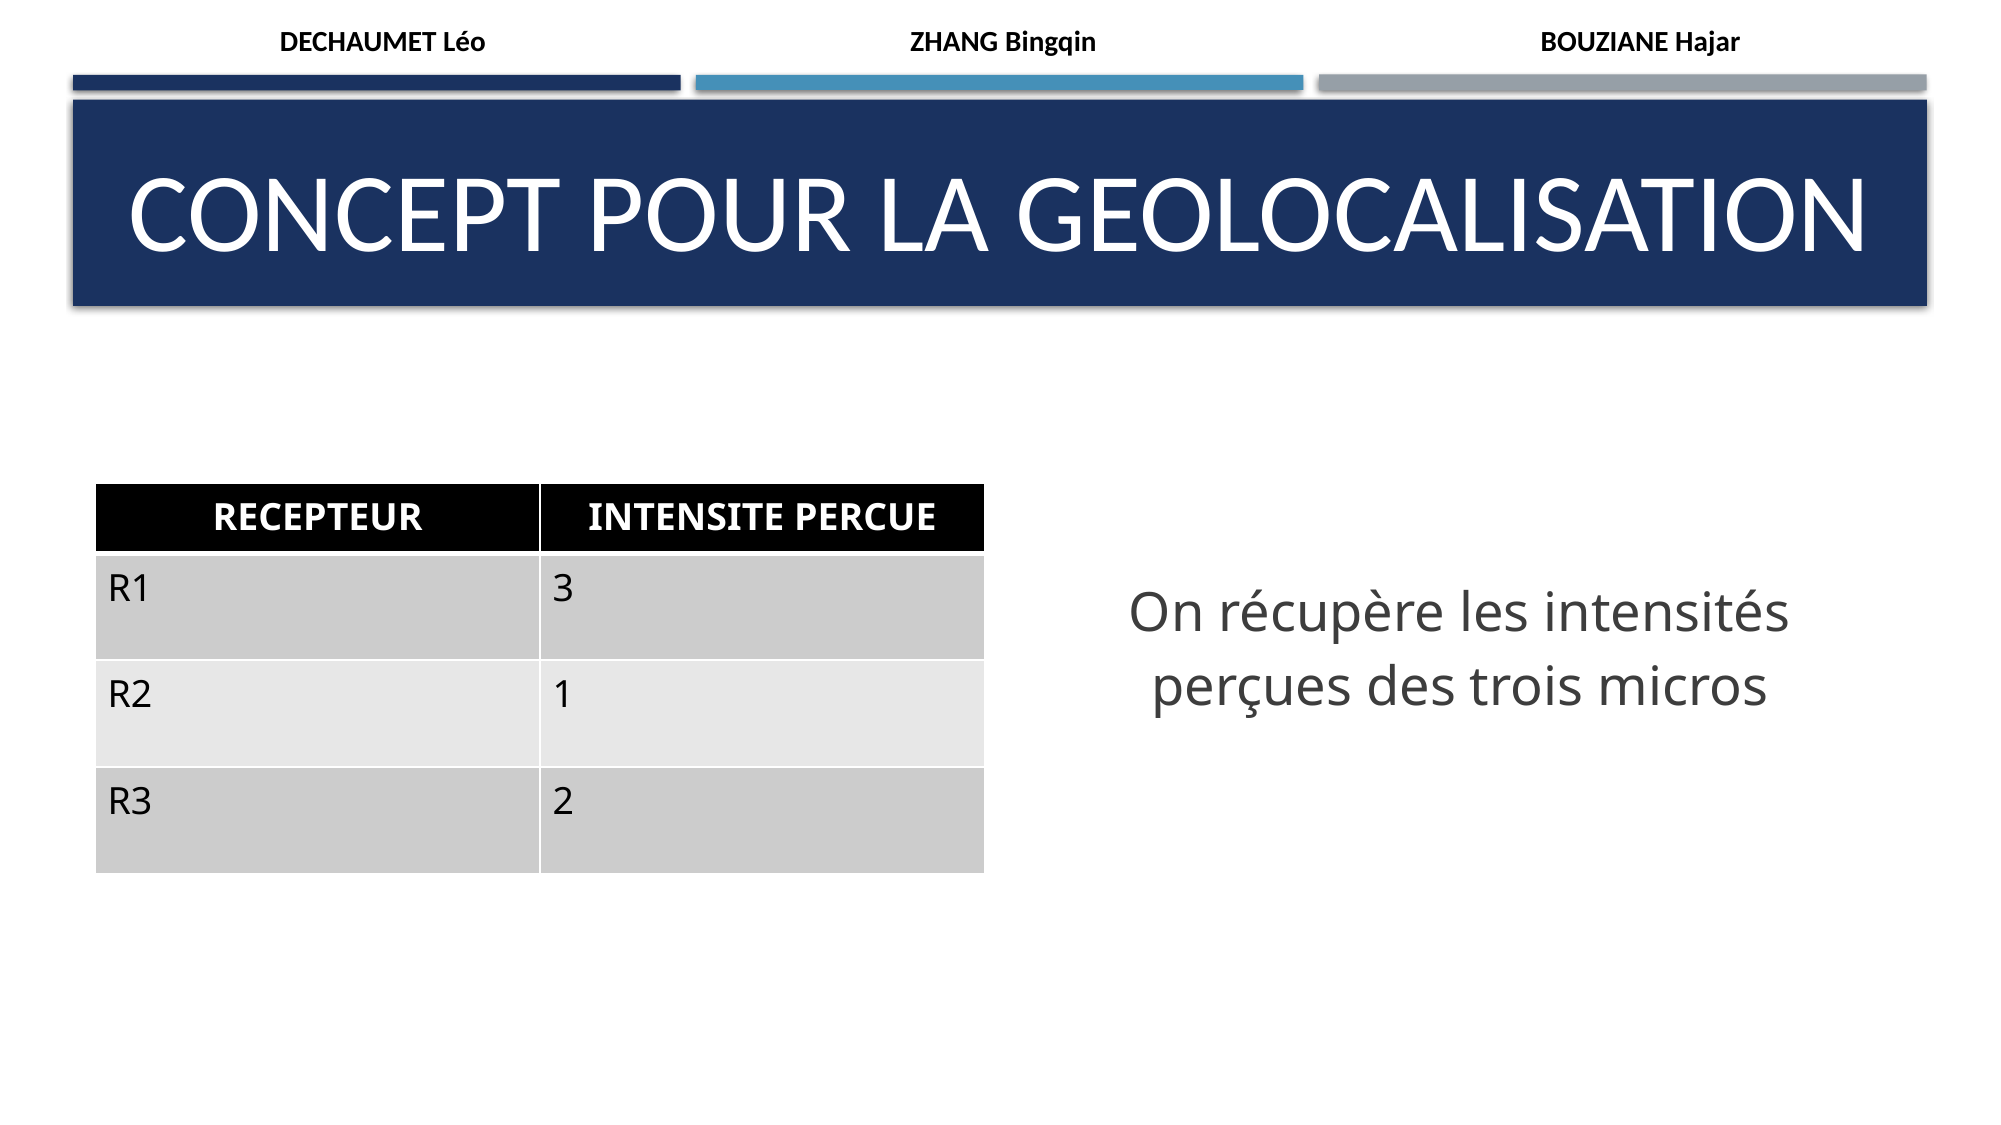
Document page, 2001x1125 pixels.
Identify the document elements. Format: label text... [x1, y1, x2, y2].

list On récupère les intensités perçues des trois micros [1015, 452, 1905, 844]
table_cell R1 [96, 556, 539, 659]
table_cell 3 [541, 556, 984, 659]
table_cell 1 [541, 661, 984, 766]
table_cell R3 [96, 768, 539, 873]
title CONCEPT POUR LA GEOLOCALISATION [95, 119, 1905, 282]
text_box ZHANG Bingqin [895, 15, 1220, 65]
text_box DECHAUMET Léo [265, 15, 590, 65]
table_header INTENSITE PERCUE [541, 484, 984, 551]
text_box BOUZIANE Hajar [1525, 15, 1850, 65]
table_cell 2 [541, 768, 984, 873]
table_cell R2 [96, 661, 539, 766]
table_header RECEPTEUR [96, 484, 539, 551]
